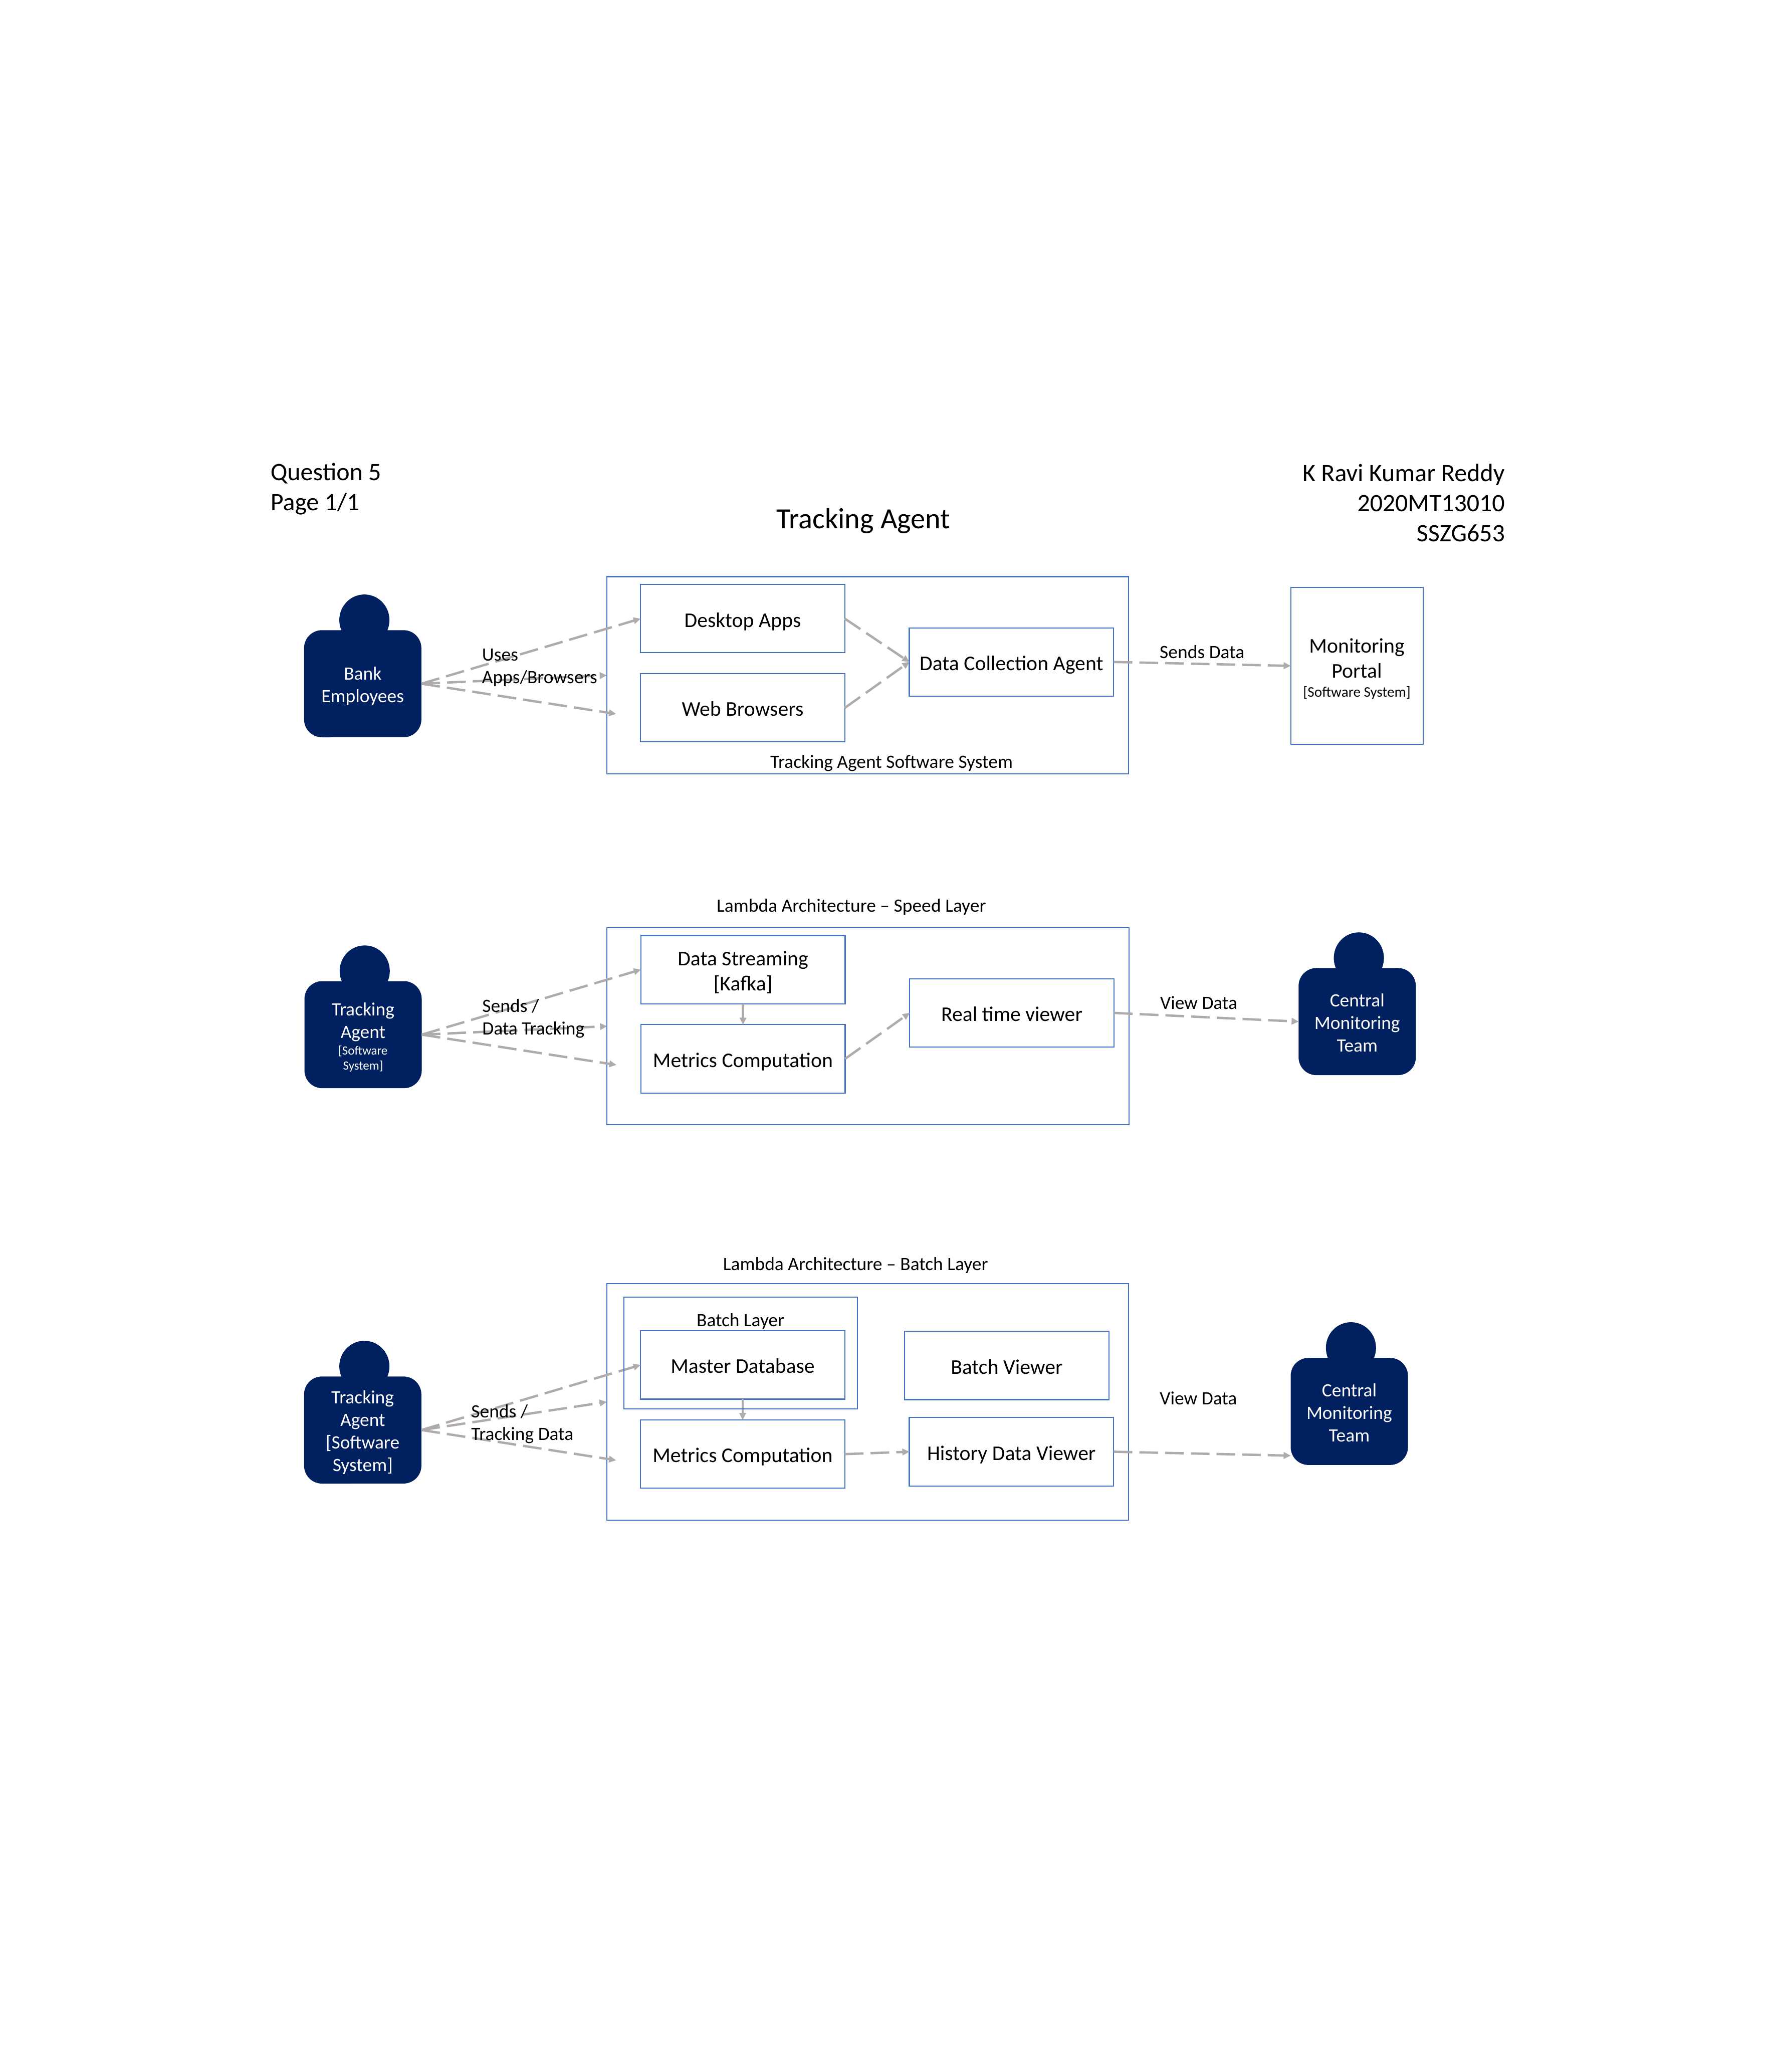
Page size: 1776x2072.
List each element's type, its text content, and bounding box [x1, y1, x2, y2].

text_box Batch Viewer [904, 1331, 1109, 1400]
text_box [421, 1026, 607, 1035]
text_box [421, 618, 640, 684]
text_box [606, 576, 1129, 774]
text_box Question 5 Page 1/1 [263, 452, 389, 520]
text_box Monitoring Portal [Software System] [1290, 587, 1424, 745]
text_box Lambda Architecture – Speed Layer [709, 889, 994, 920]
text_box View Data [1153, 986, 1245, 1012]
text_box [421, 1034, 616, 1065]
text_box Lambda Architecture – Batch Layer [716, 1248, 996, 1278]
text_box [1298, 932, 1416, 1076]
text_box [844, 618, 910, 662]
text_box K Ravi Kumar Reddy 2020MT13010 SSZG653 [1295, 453, 1512, 551]
text_box [623, 1297, 858, 1409]
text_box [844, 662, 910, 708]
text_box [421, 1430, 616, 1461]
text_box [1114, 1012, 1298, 1022]
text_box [421, 675, 607, 684]
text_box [1290, 1322, 1408, 1465]
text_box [421, 684, 616, 714]
text_box Batch Layer [689, 1304, 792, 1334]
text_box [844, 1452, 910, 1455]
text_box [304, 594, 421, 737]
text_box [421, 969, 641, 1035]
text_box View Data [1152, 1382, 1245, 1412]
text_box Sends Data [1152, 636, 1252, 662]
text_box [606, 1283, 1129, 1521]
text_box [1114, 662, 1291, 666]
text_box Tracking Agent Software System [763, 745, 1021, 776]
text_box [421, 1402, 607, 1430]
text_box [304, 945, 422, 1089]
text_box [1114, 1452, 1290, 1456]
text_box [421, 1365, 640, 1430]
text_box Tracking Agent [769, 495, 958, 538]
text_box [606, 927, 1130, 1125]
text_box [304, 1341, 421, 1484]
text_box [845, 1013, 910, 1059]
